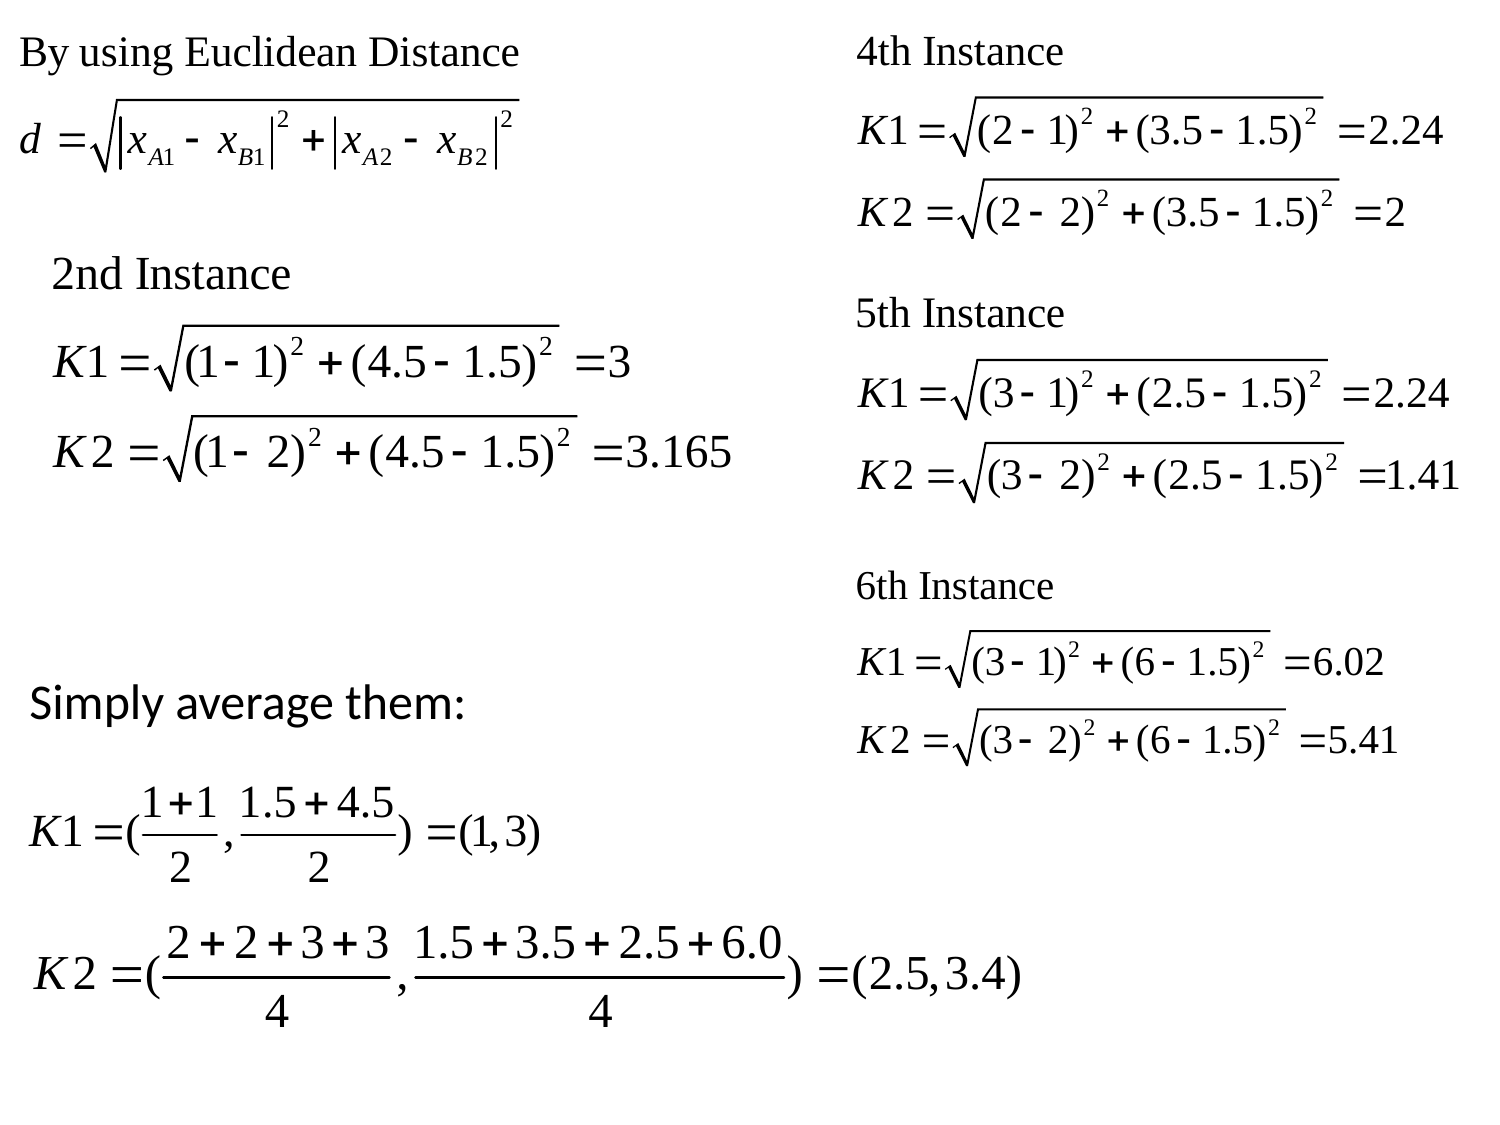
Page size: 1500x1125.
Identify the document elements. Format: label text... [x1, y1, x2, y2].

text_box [849, 25, 1453, 249]
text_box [20, 773, 551, 893]
text_box Simply average them: [14, 661, 482, 737]
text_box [849, 562, 1402, 776]
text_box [44, 246, 741, 493]
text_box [24, 912, 1029, 1039]
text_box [849, 287, 1464, 513]
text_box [12, 26, 594, 238]
